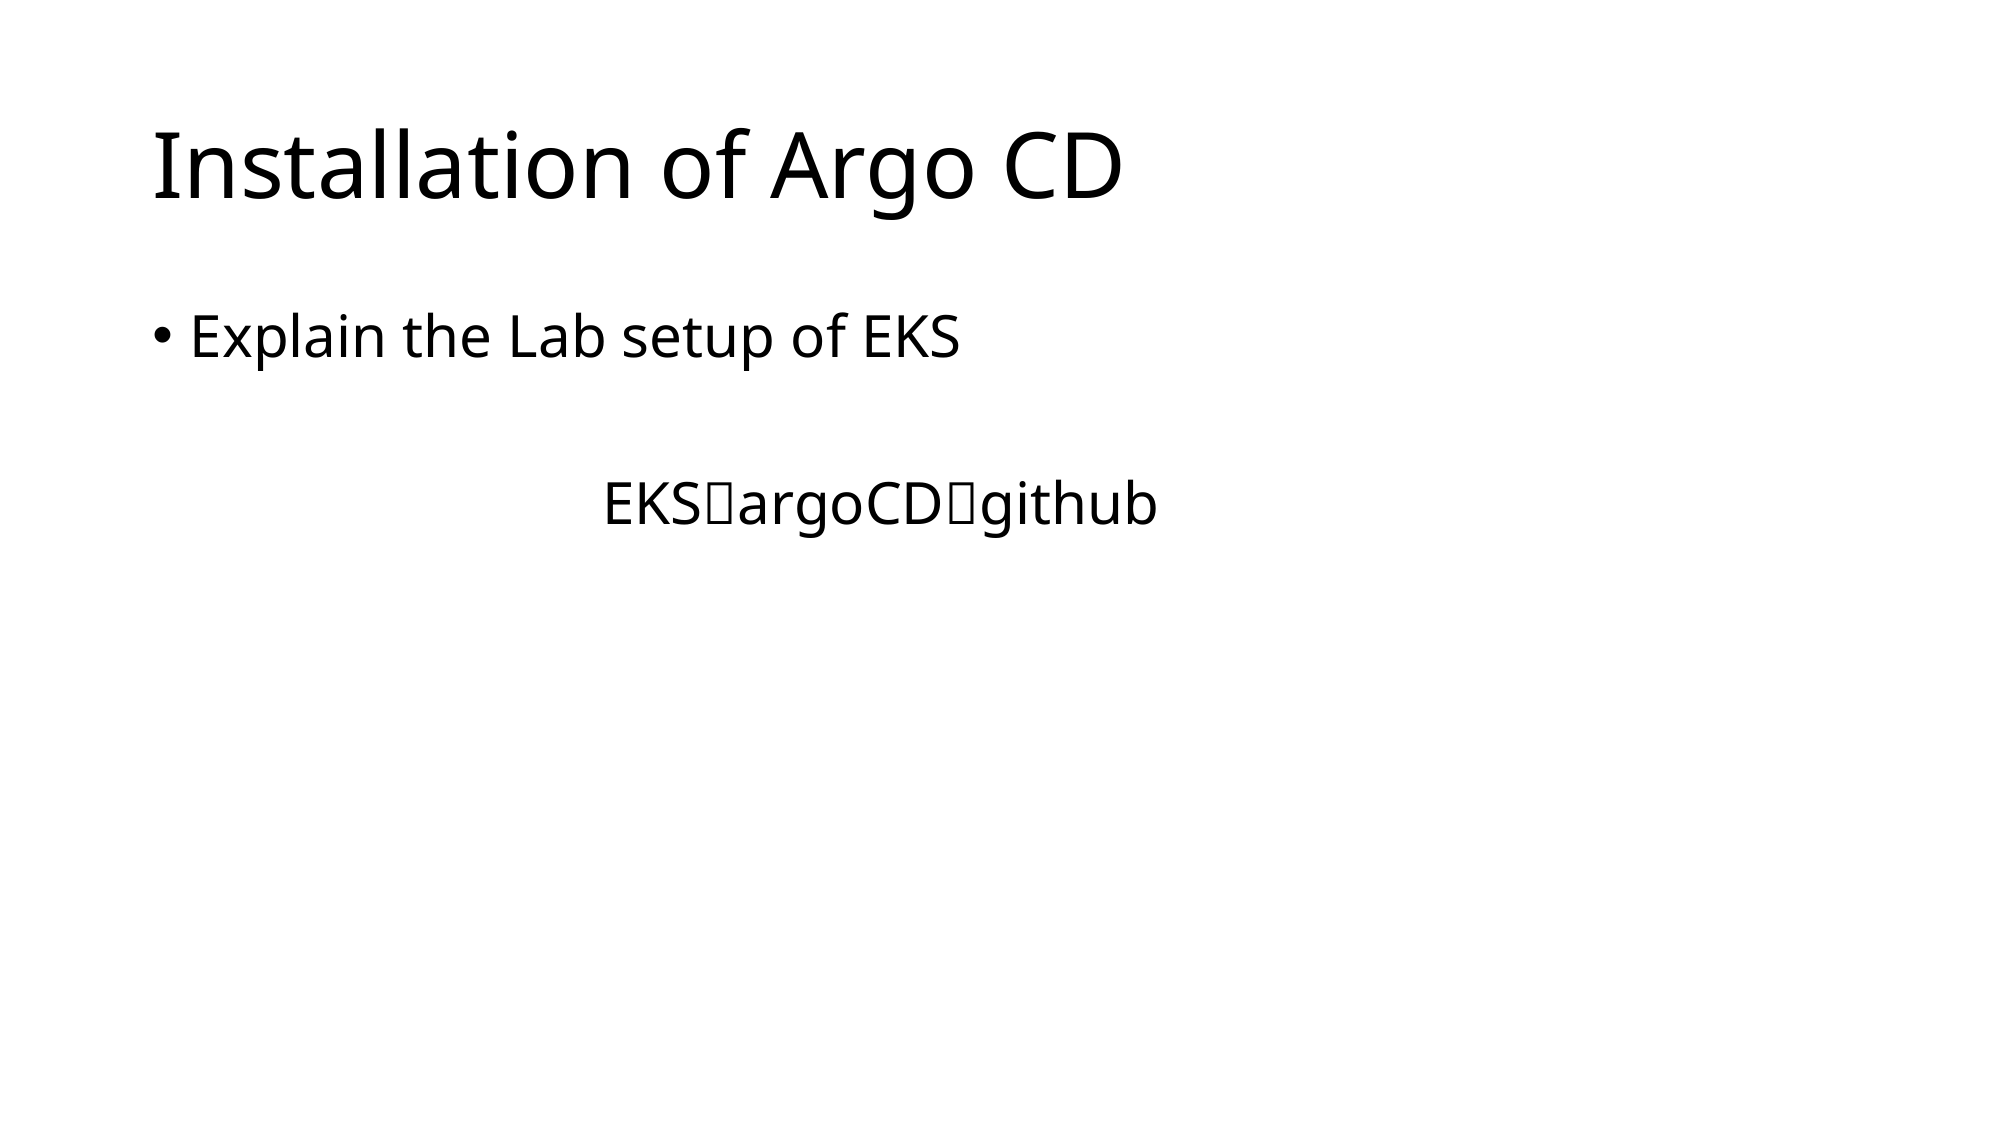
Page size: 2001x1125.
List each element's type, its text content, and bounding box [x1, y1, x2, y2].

list Explain the Lab setup of EKS EKSargoCDgithub [137, 299, 1863, 1014]
title Installation of Argo CD [137, 59, 1863, 278]
